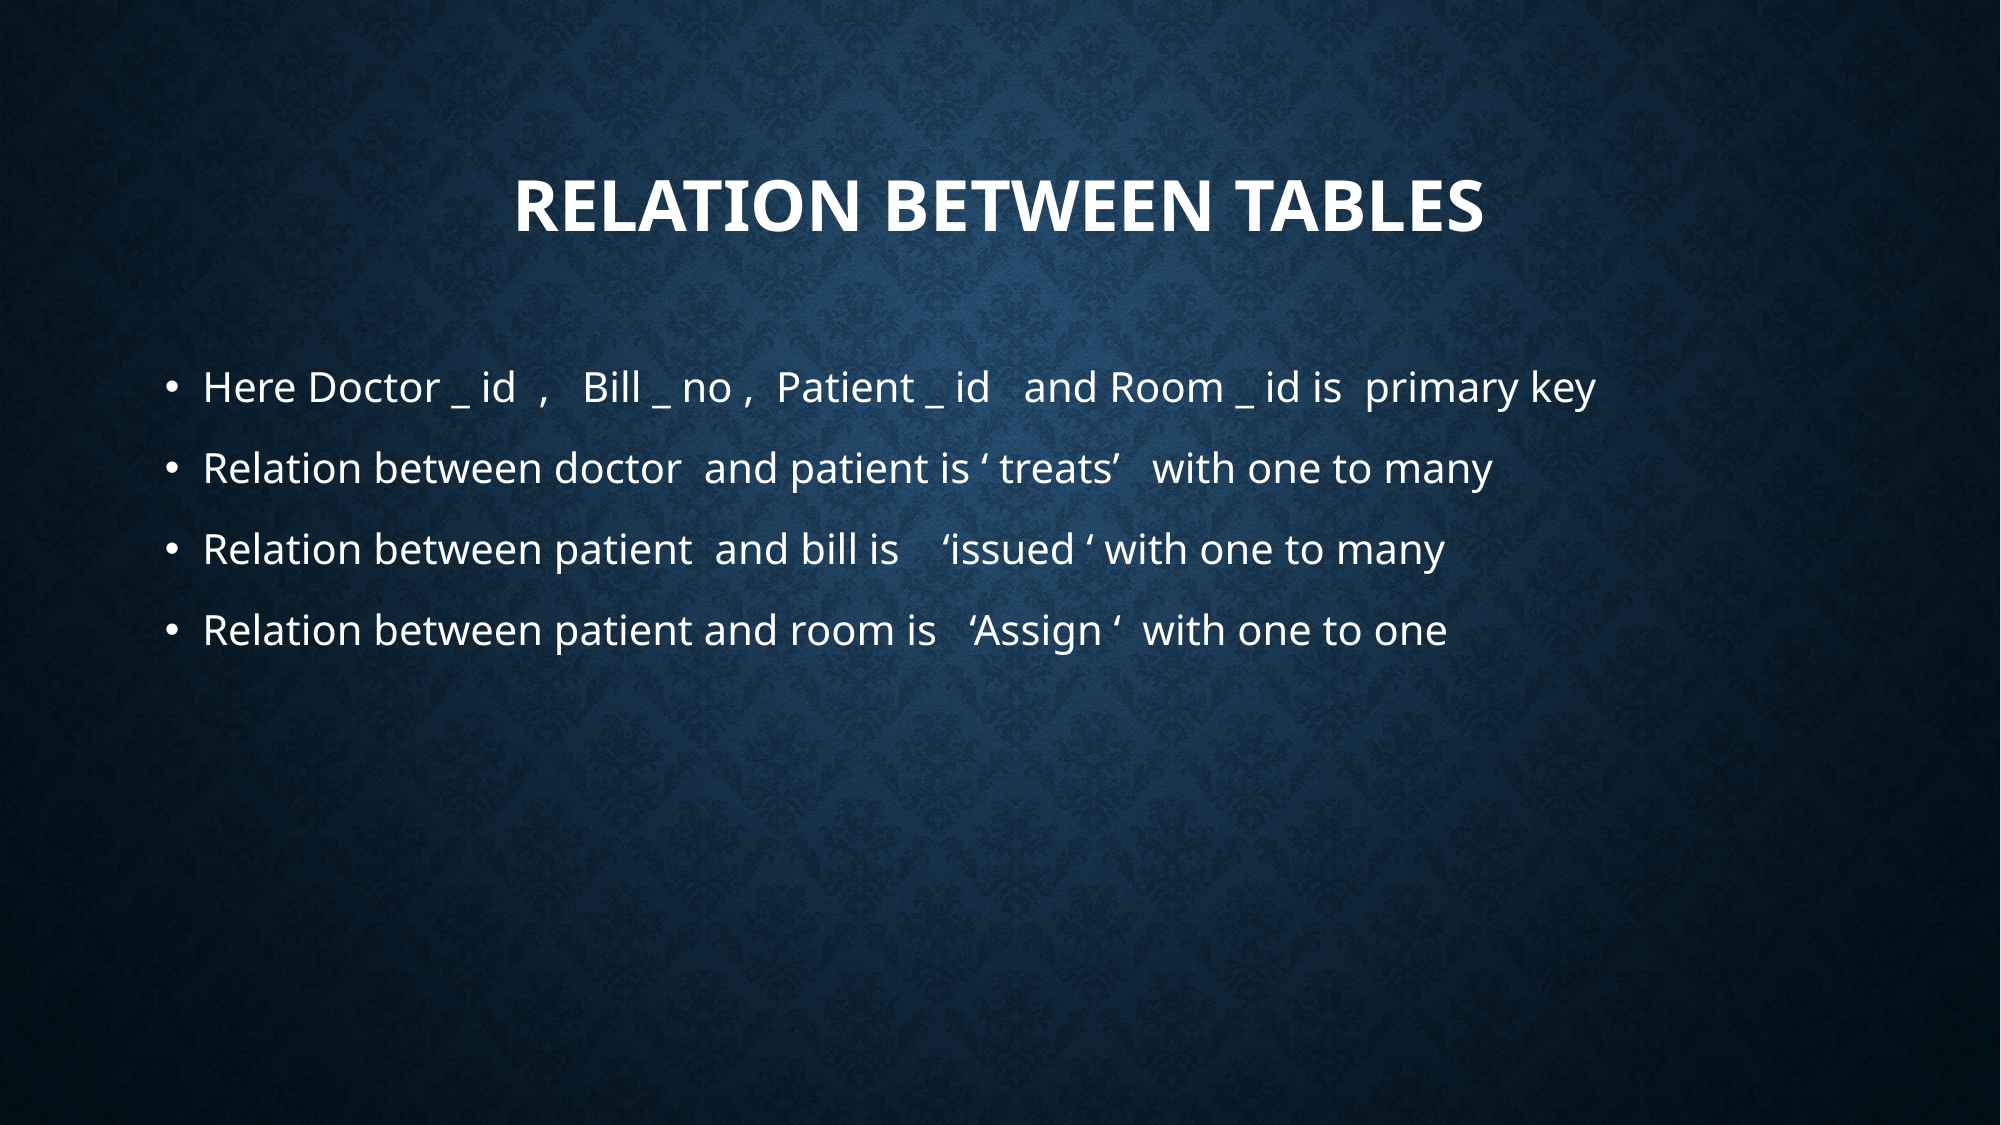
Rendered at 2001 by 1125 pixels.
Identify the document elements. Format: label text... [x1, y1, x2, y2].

list Here Doctor _ id , Bill _ no , Patient _ id and Room _ id is primary key Relation between doctor and patient is ‘ treats’ with one to many Relation between patient and bill is ‘issued ‘ with one to many Relation between patient and room is ‘Assign ‘ with one to one [149, 343, 1849, 950]
title Relation between tables [149, 99, 1849, 318]
